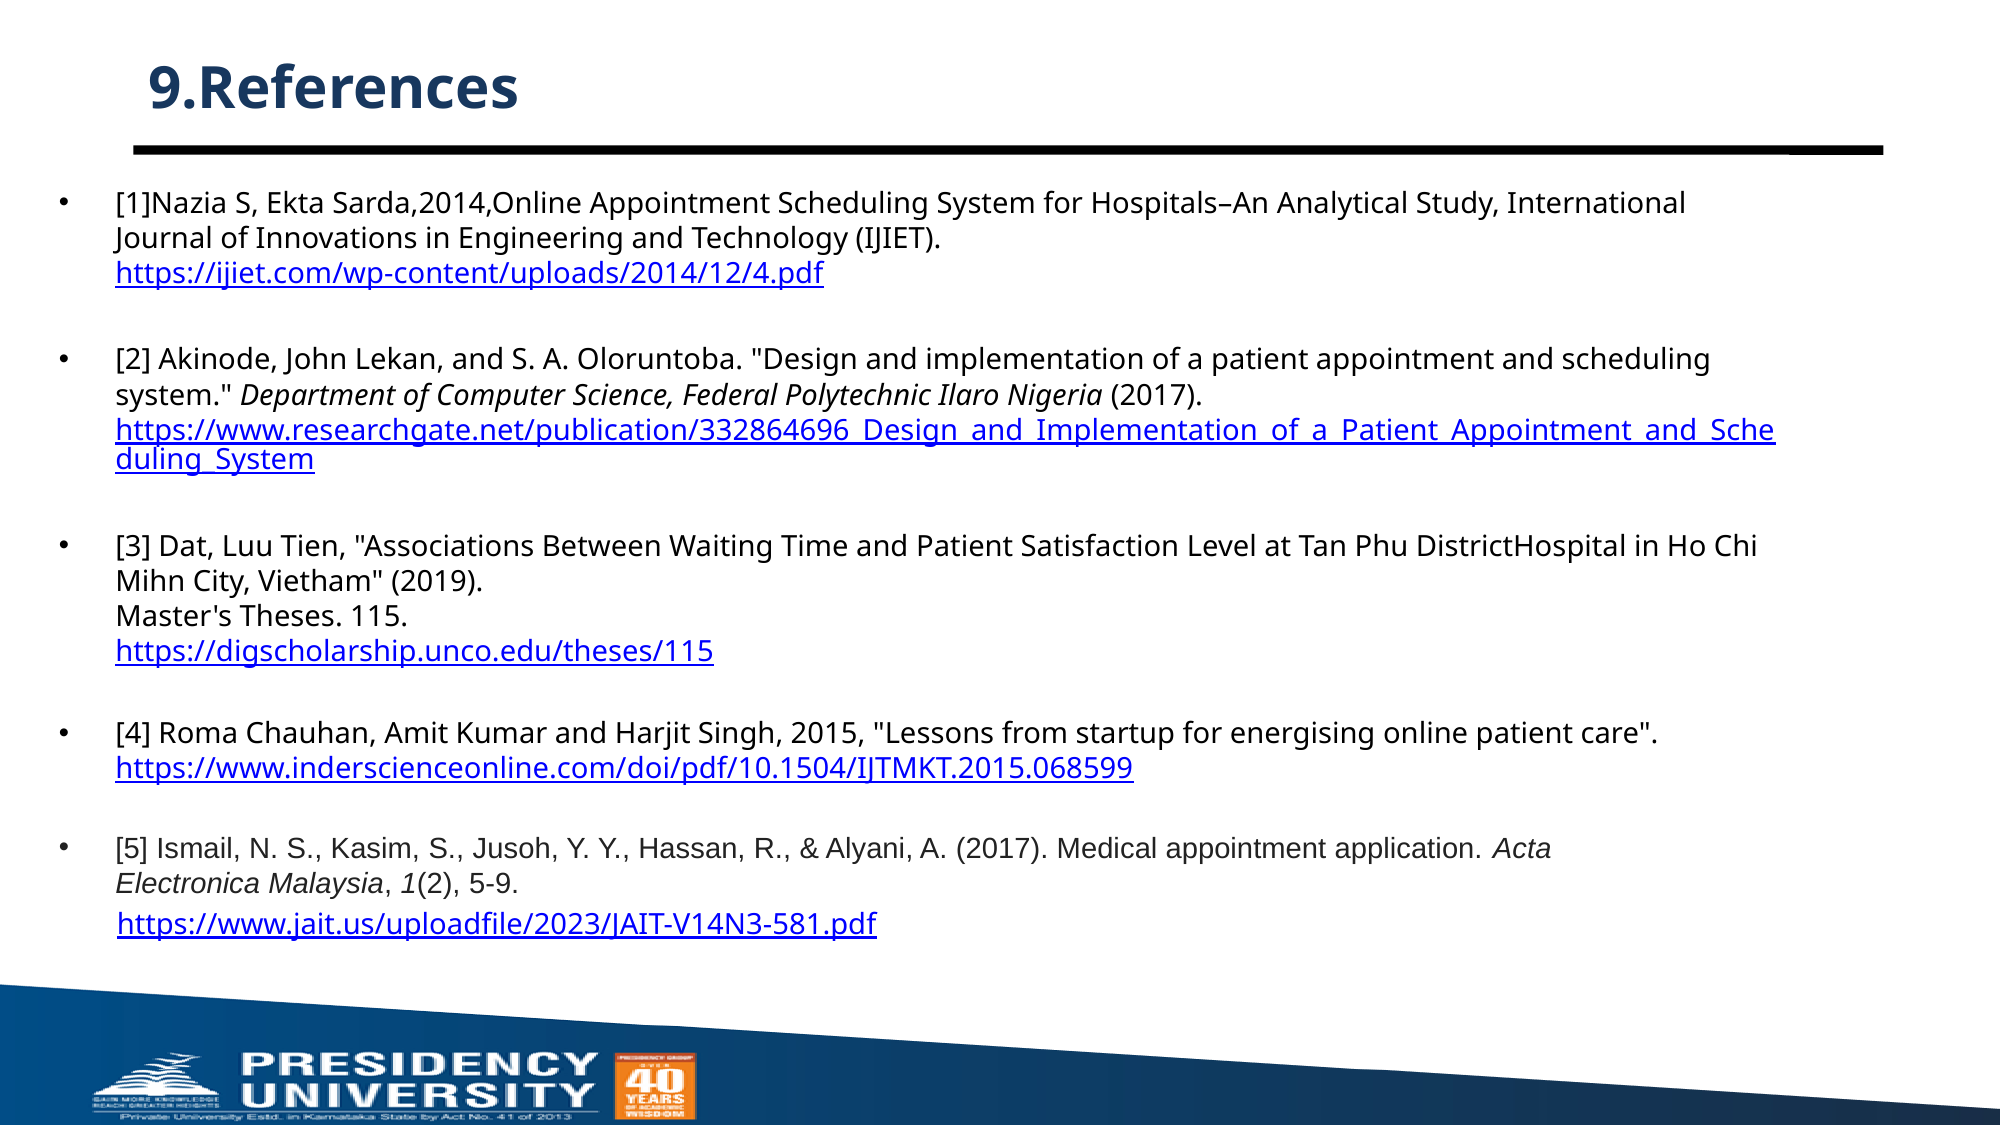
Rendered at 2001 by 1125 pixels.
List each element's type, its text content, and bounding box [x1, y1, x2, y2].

list [1]Nazia S, Ekta Sarda,2014,Online Appointment Scheduling System for Hospitals–An Analytical Study, International Journal of Innovations in Engineering and Technology (IJIET). https://ijiet.com/wp-content/uploads/2014/12/4.pdf [2] Akinode, John Lekan, and S. A. Oloruntoba. "Design and implementation of a patient appointment and scheduling system." Department of Computer Science, Federal Polytechnic Ilaro Nigeria (2017). https://www.researchgate.net/publication/332864696_Design_and_Implementation_of_a_Patient_Appointment_and_Scheduling_System [3] Dat, Luu Tien, "Associations Between Waiting Time and Patient Satisfaction Level at Tan Phu DistrictHospital in Ho Chi Mihn City, Vietham" (2019). Master's Theses. 115. https://digscholarship.unco.edu/theses/115 [4] Roma Chauhan, Amit Kumar and Harjit Singh, 2015, "Lessons from startup for energising online patient care". https://www.inderscienceonline.com/doi/pdf/10.1504/IJTMKT.2015.068599 [5] Ismail, N. S., Kasim, S., Jusoh, Y. Y., Hassan, R., & Alyani, A. (2017). Medical appointment application. Acta Electronica Malaysia, 1(2), 5-9. https://www.jait.us/uploadfile/2023/JAIT-V14N3-581.pdf [44, 176, 1794, 1080]
picture [0, 982, 2000, 1125]
title 9.References [133, 45, 1884, 125]
